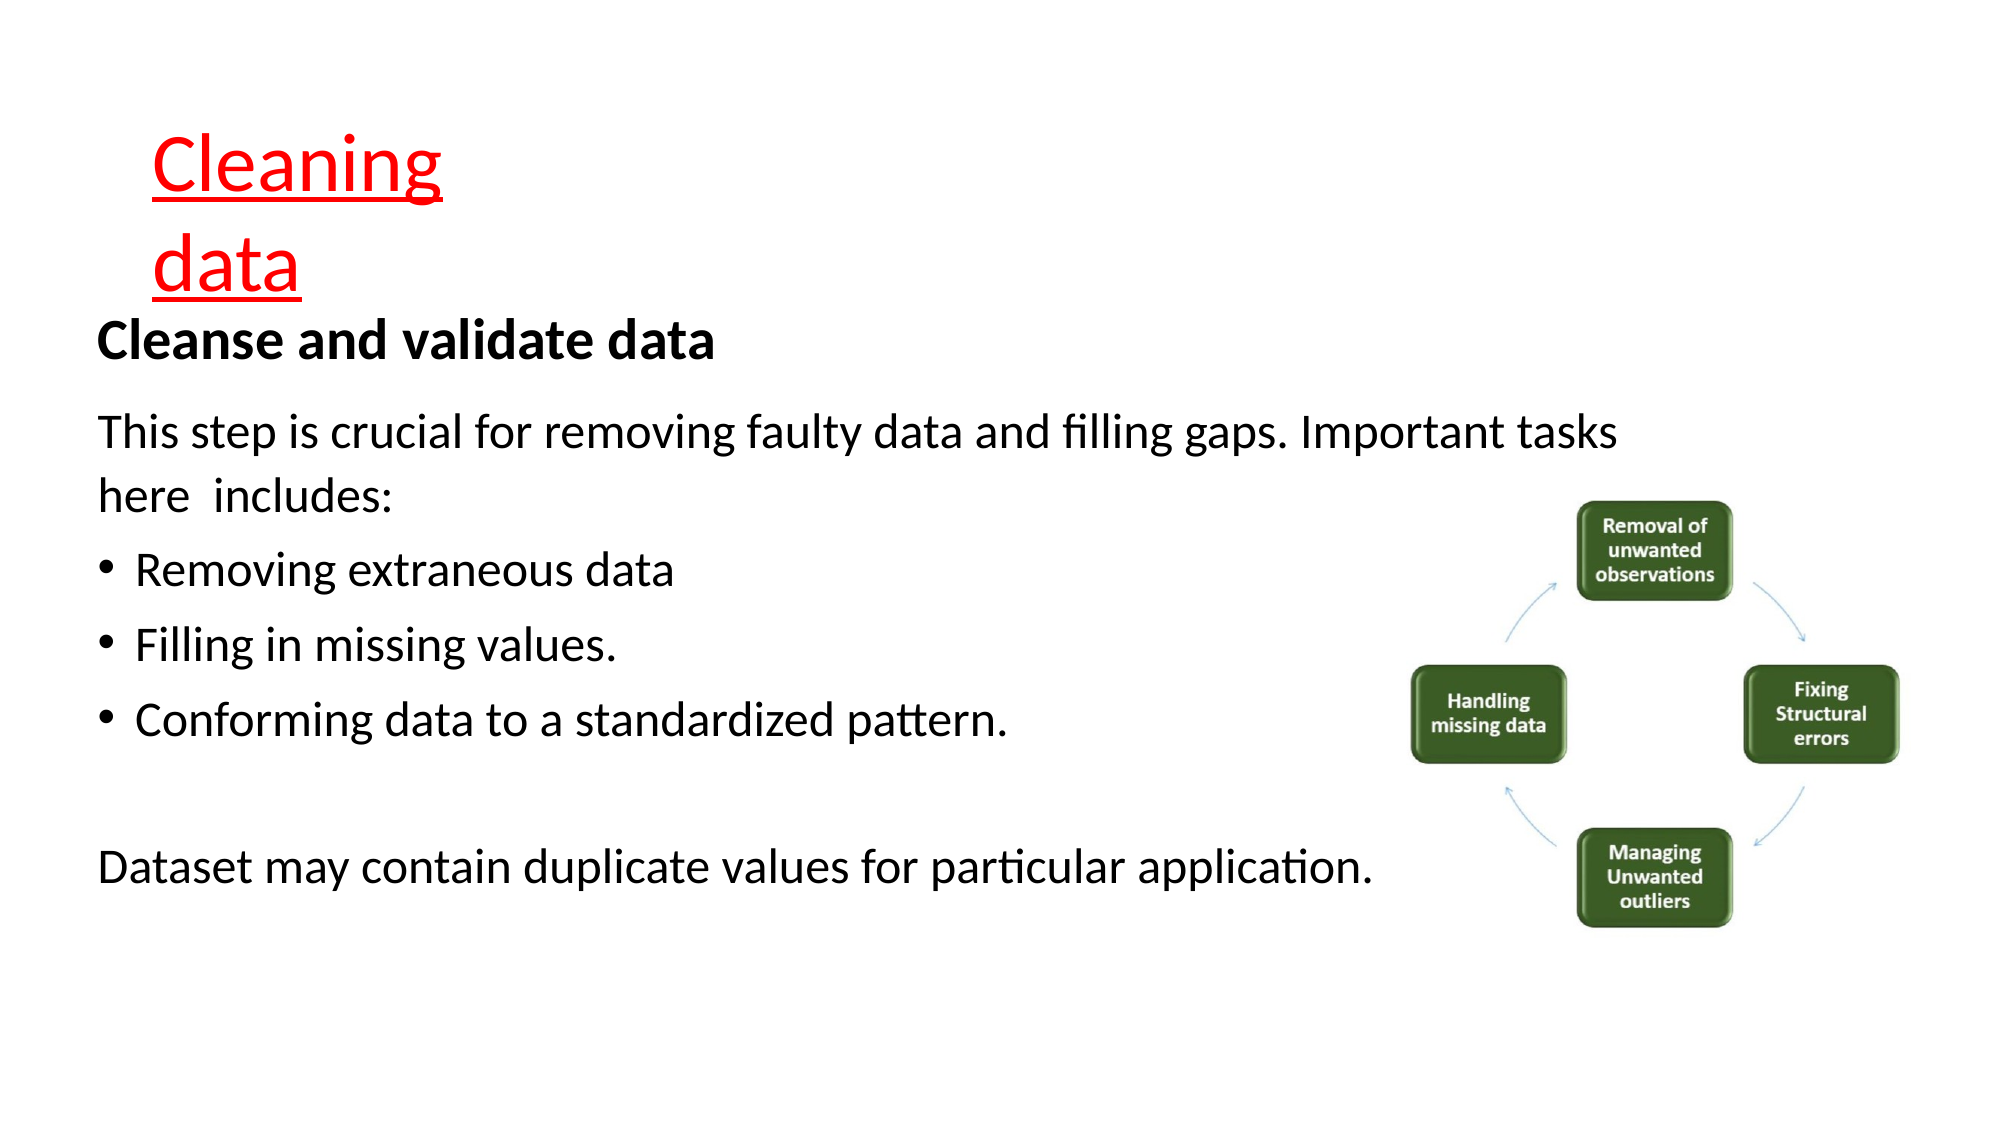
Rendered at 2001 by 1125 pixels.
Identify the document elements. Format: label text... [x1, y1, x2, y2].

picture [1406, 499, 1911, 939]
text_box Cleanse and validate data This step is crucial for removing faulty data and filling gaps. Important tasks here includes: Removing extraneous data Filling in missing values. Conforming data to a standardized pattern. Dataset may contain duplicate values for particular application. [95, 281, 1722, 894]
title Cleaning data [150, 106, 602, 281]
